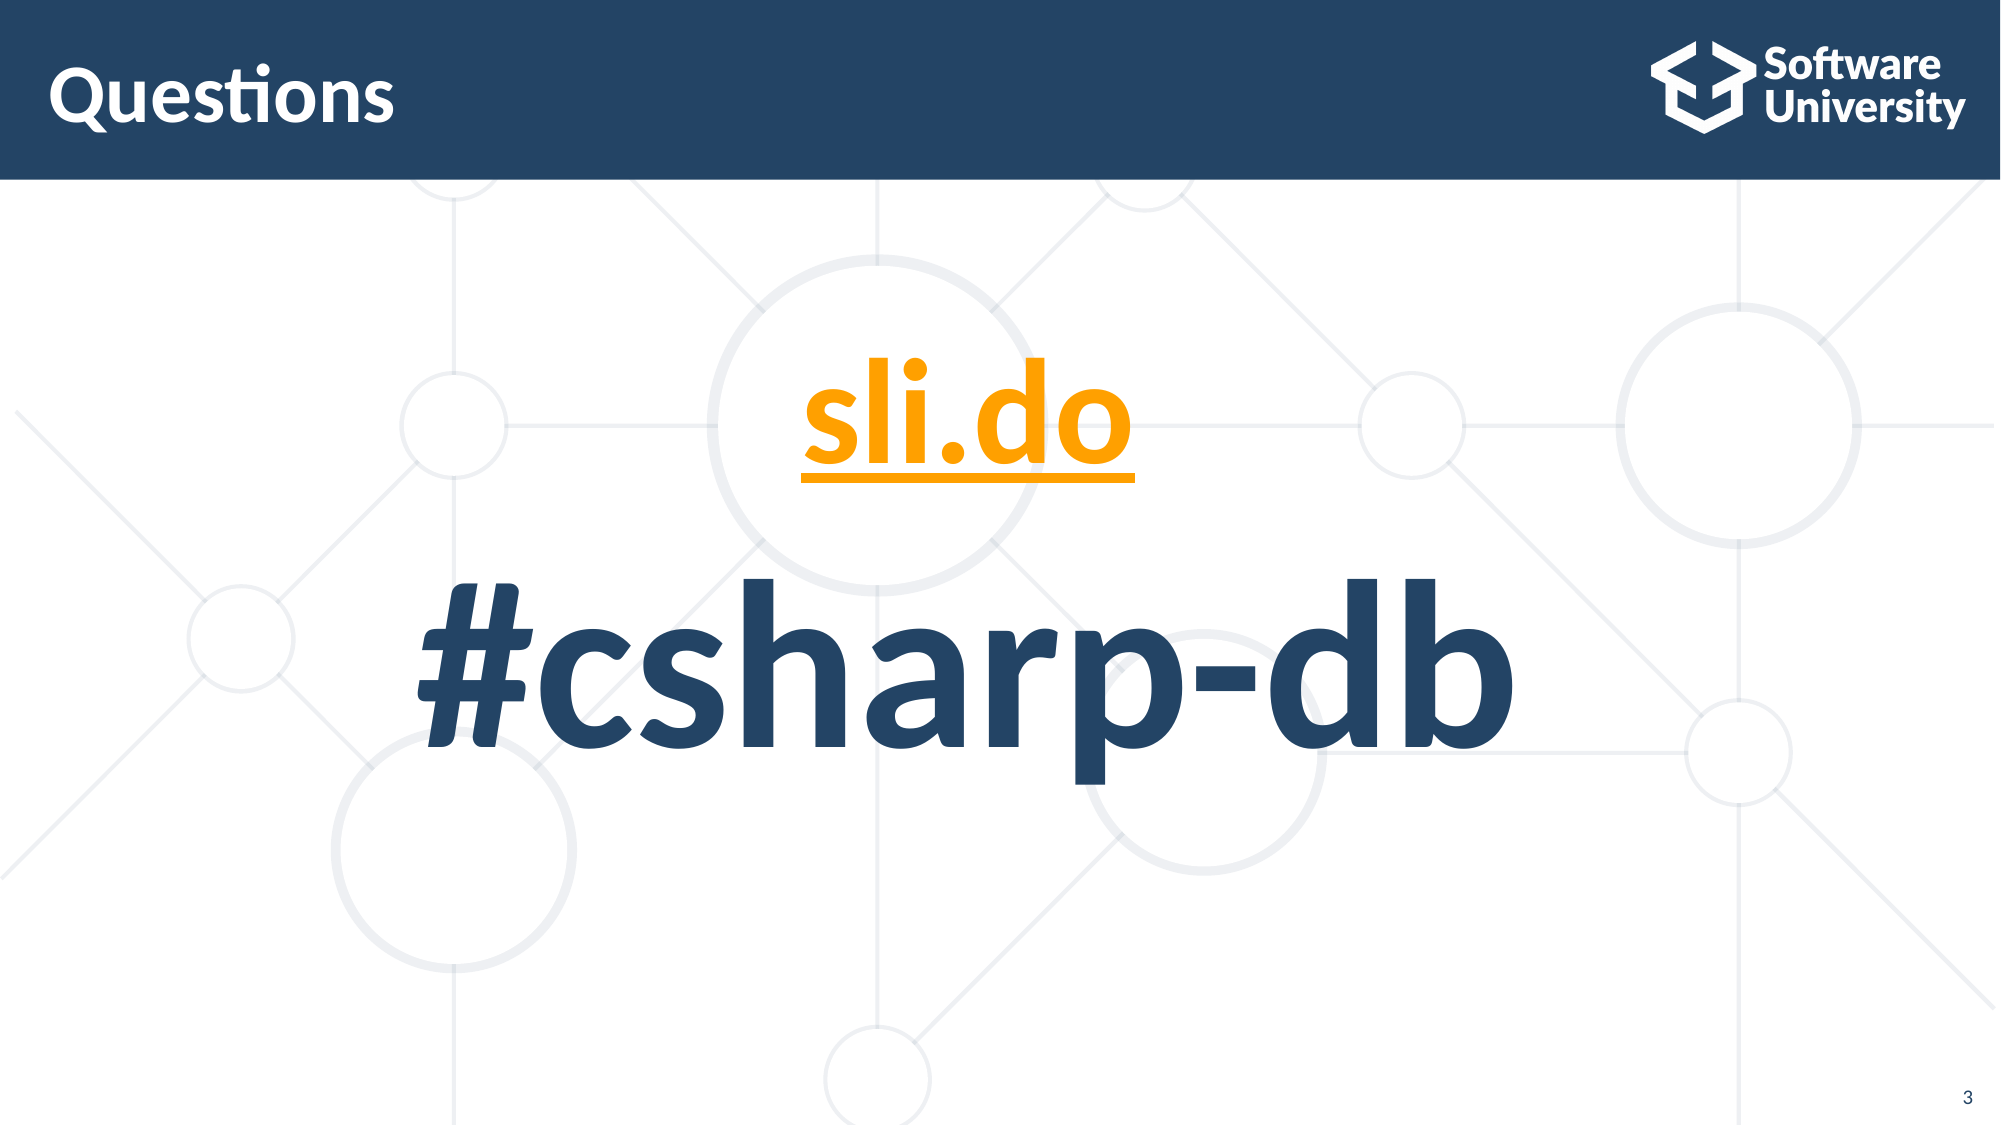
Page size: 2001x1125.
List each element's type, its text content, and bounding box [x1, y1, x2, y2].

picture [1651, 41, 1966, 134]
list sli.do #csharp-db [0, 188, 1937, 1071]
slide_number 3 [1927, 1067, 1989, 1117]
title Questions [31, 16, 1625, 162]
